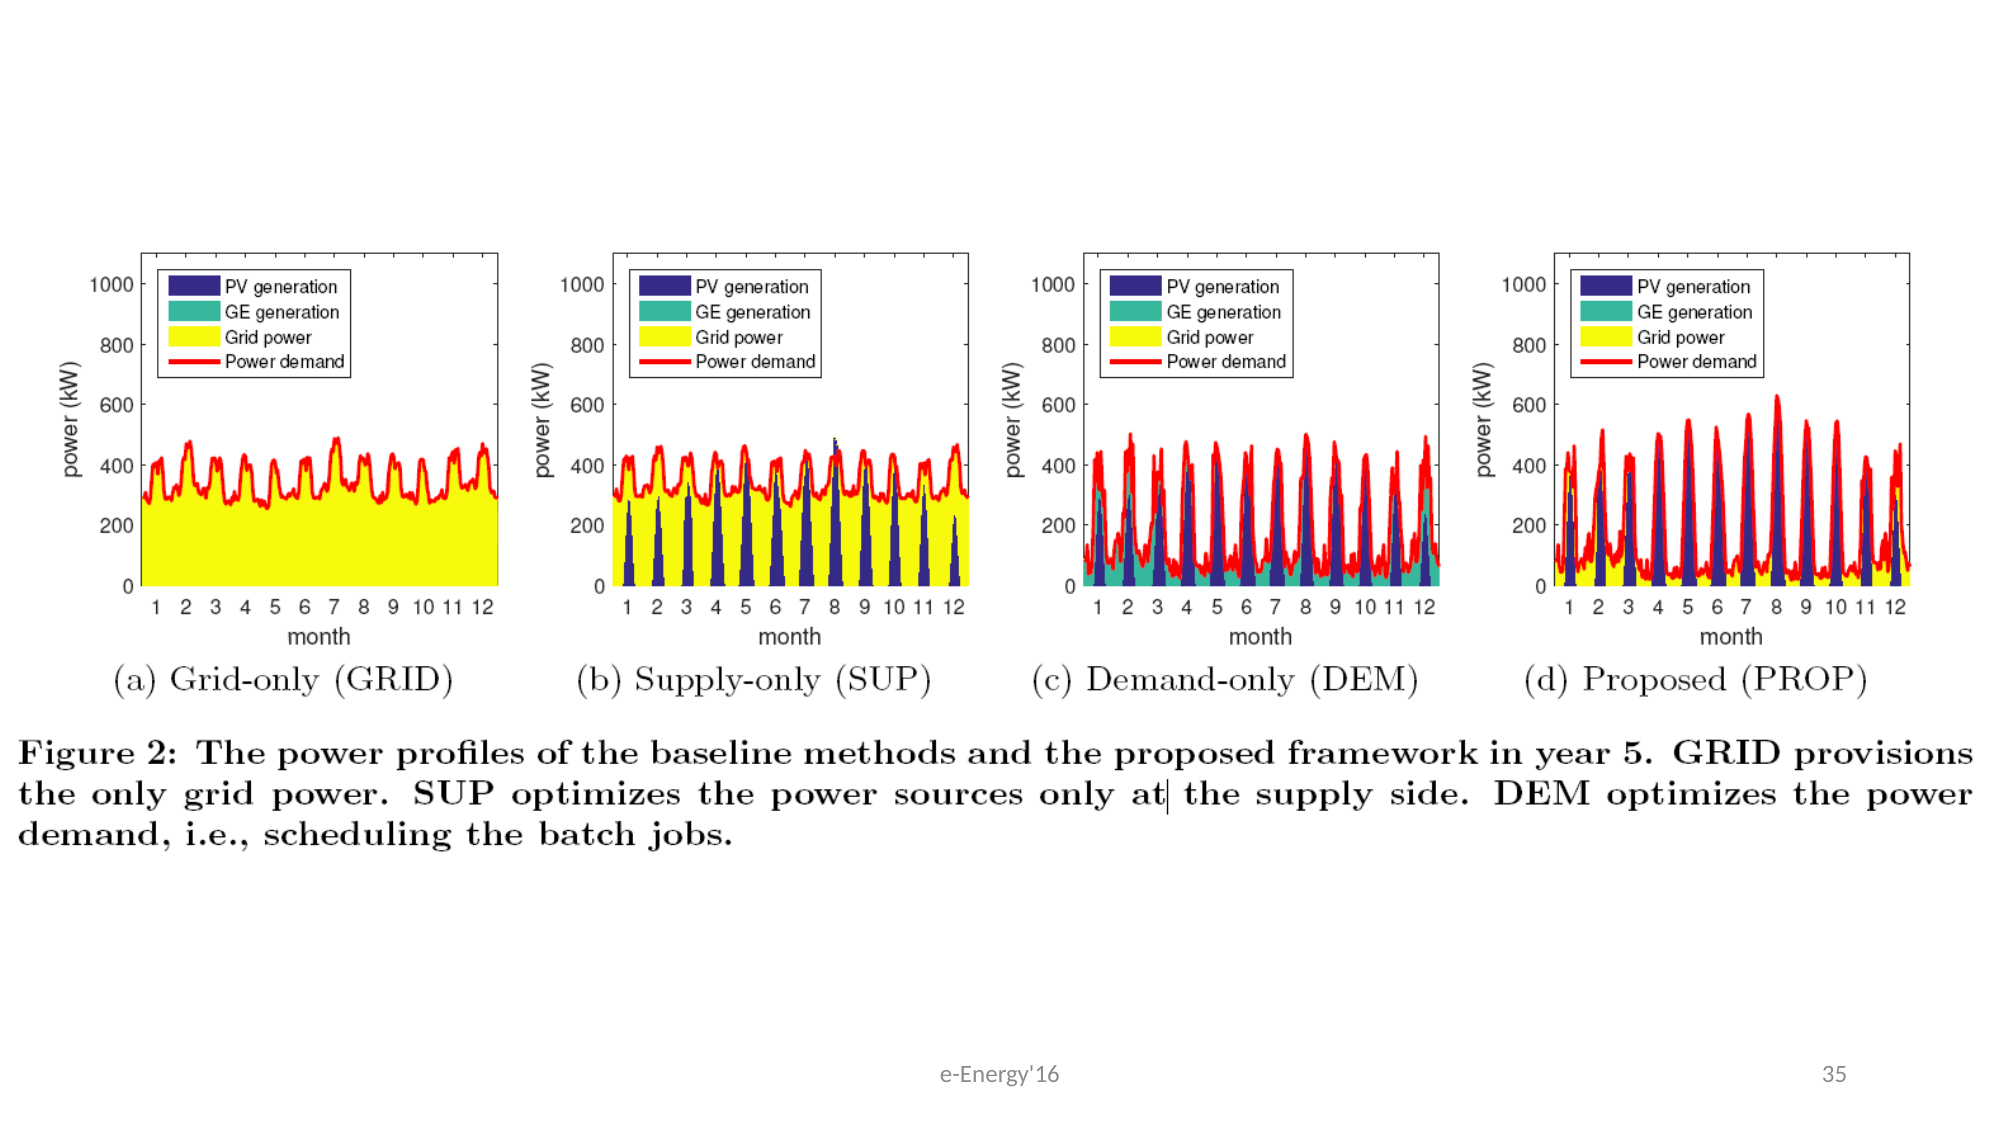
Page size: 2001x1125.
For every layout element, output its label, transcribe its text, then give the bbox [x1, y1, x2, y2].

footer e-Energy'16 [662, 1042, 1338, 1103]
picture [0, 221, 2000, 882]
slide_number 35 [1412, 1042, 1863, 1103]
